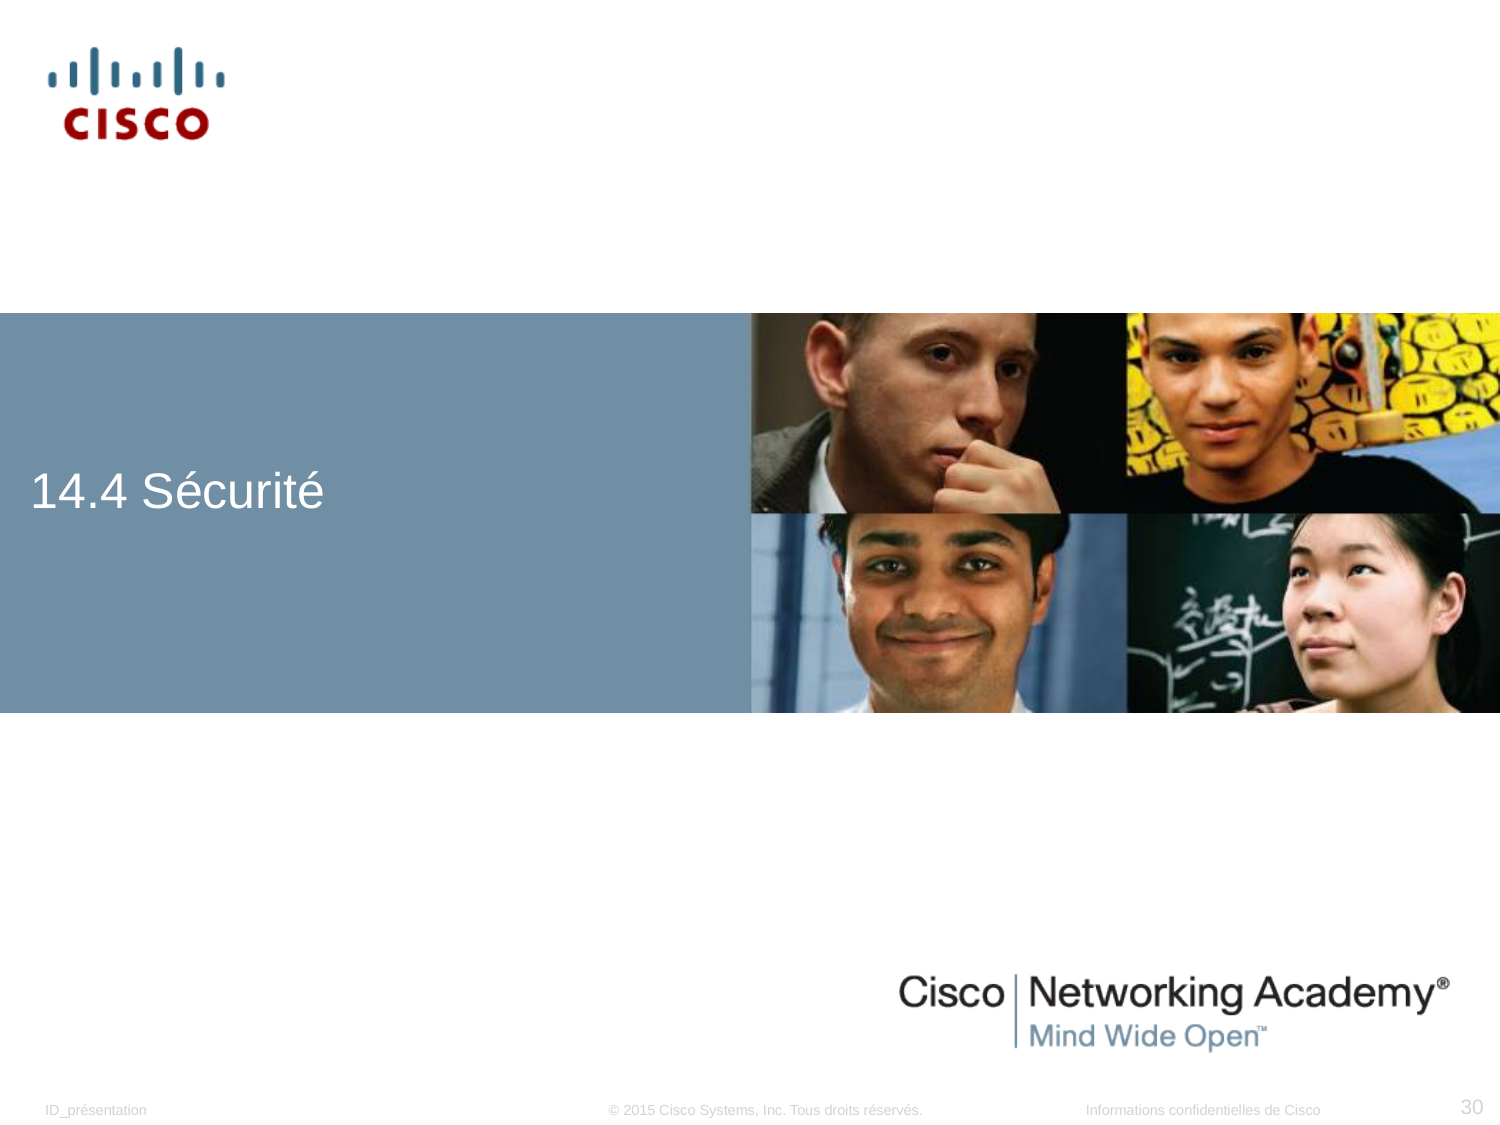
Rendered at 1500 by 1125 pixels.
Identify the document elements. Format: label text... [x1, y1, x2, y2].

title 14.4 Sécurité [17, 371, 731, 615]
picture [899, 974, 1450, 1053]
picture [0, 313, 1500, 713]
picture [40, 19, 233, 168]
